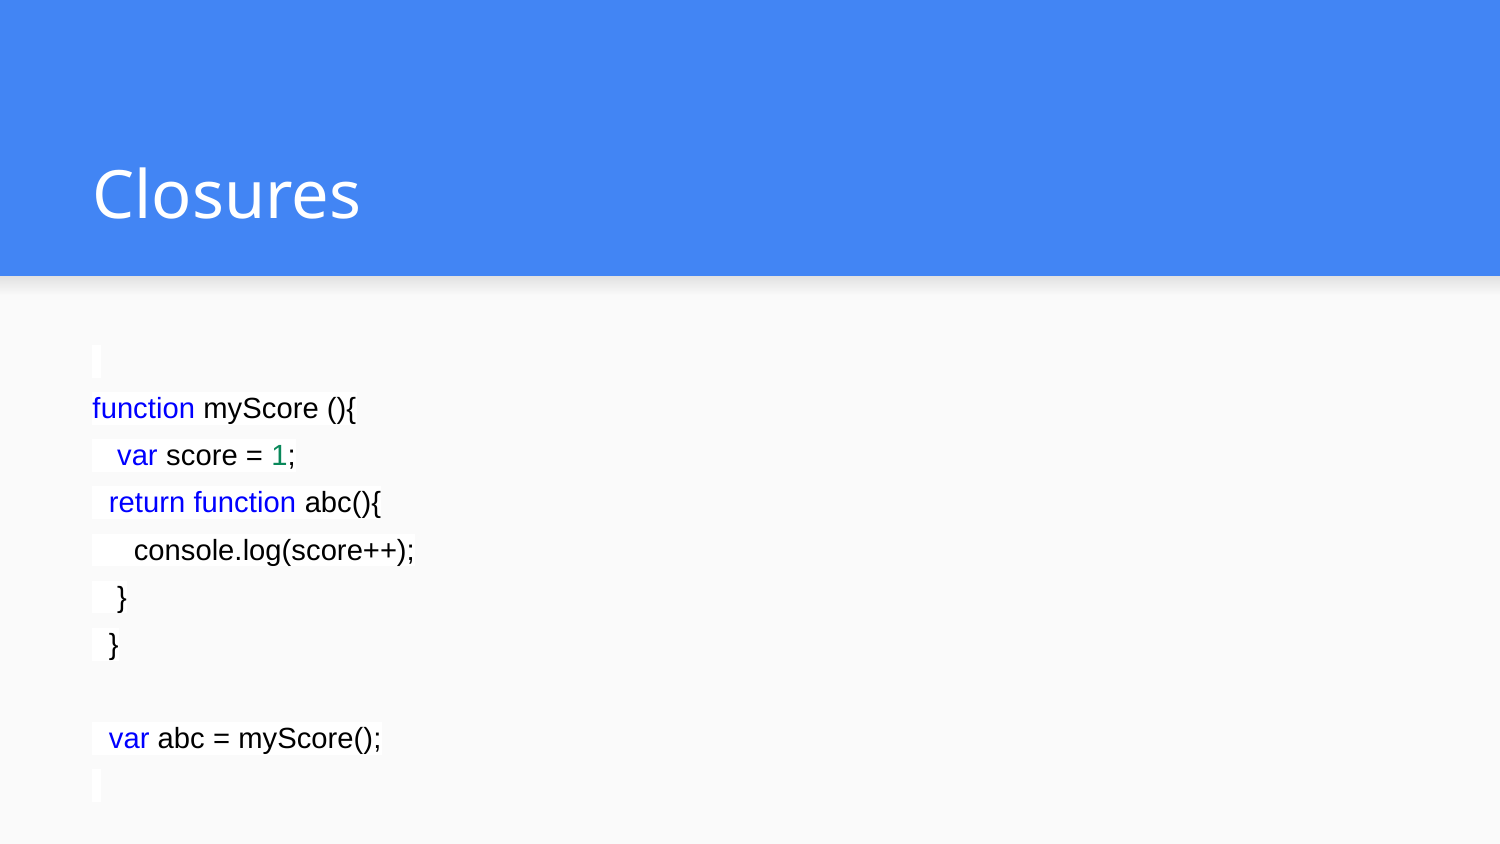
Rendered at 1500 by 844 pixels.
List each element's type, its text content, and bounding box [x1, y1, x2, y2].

list function myScore (){ var score = 1; return function abc(){ console.log(score++); } } var abc = myScore(); [77, 314, 1427, 760]
title Closures [77, 121, 1427, 248]
